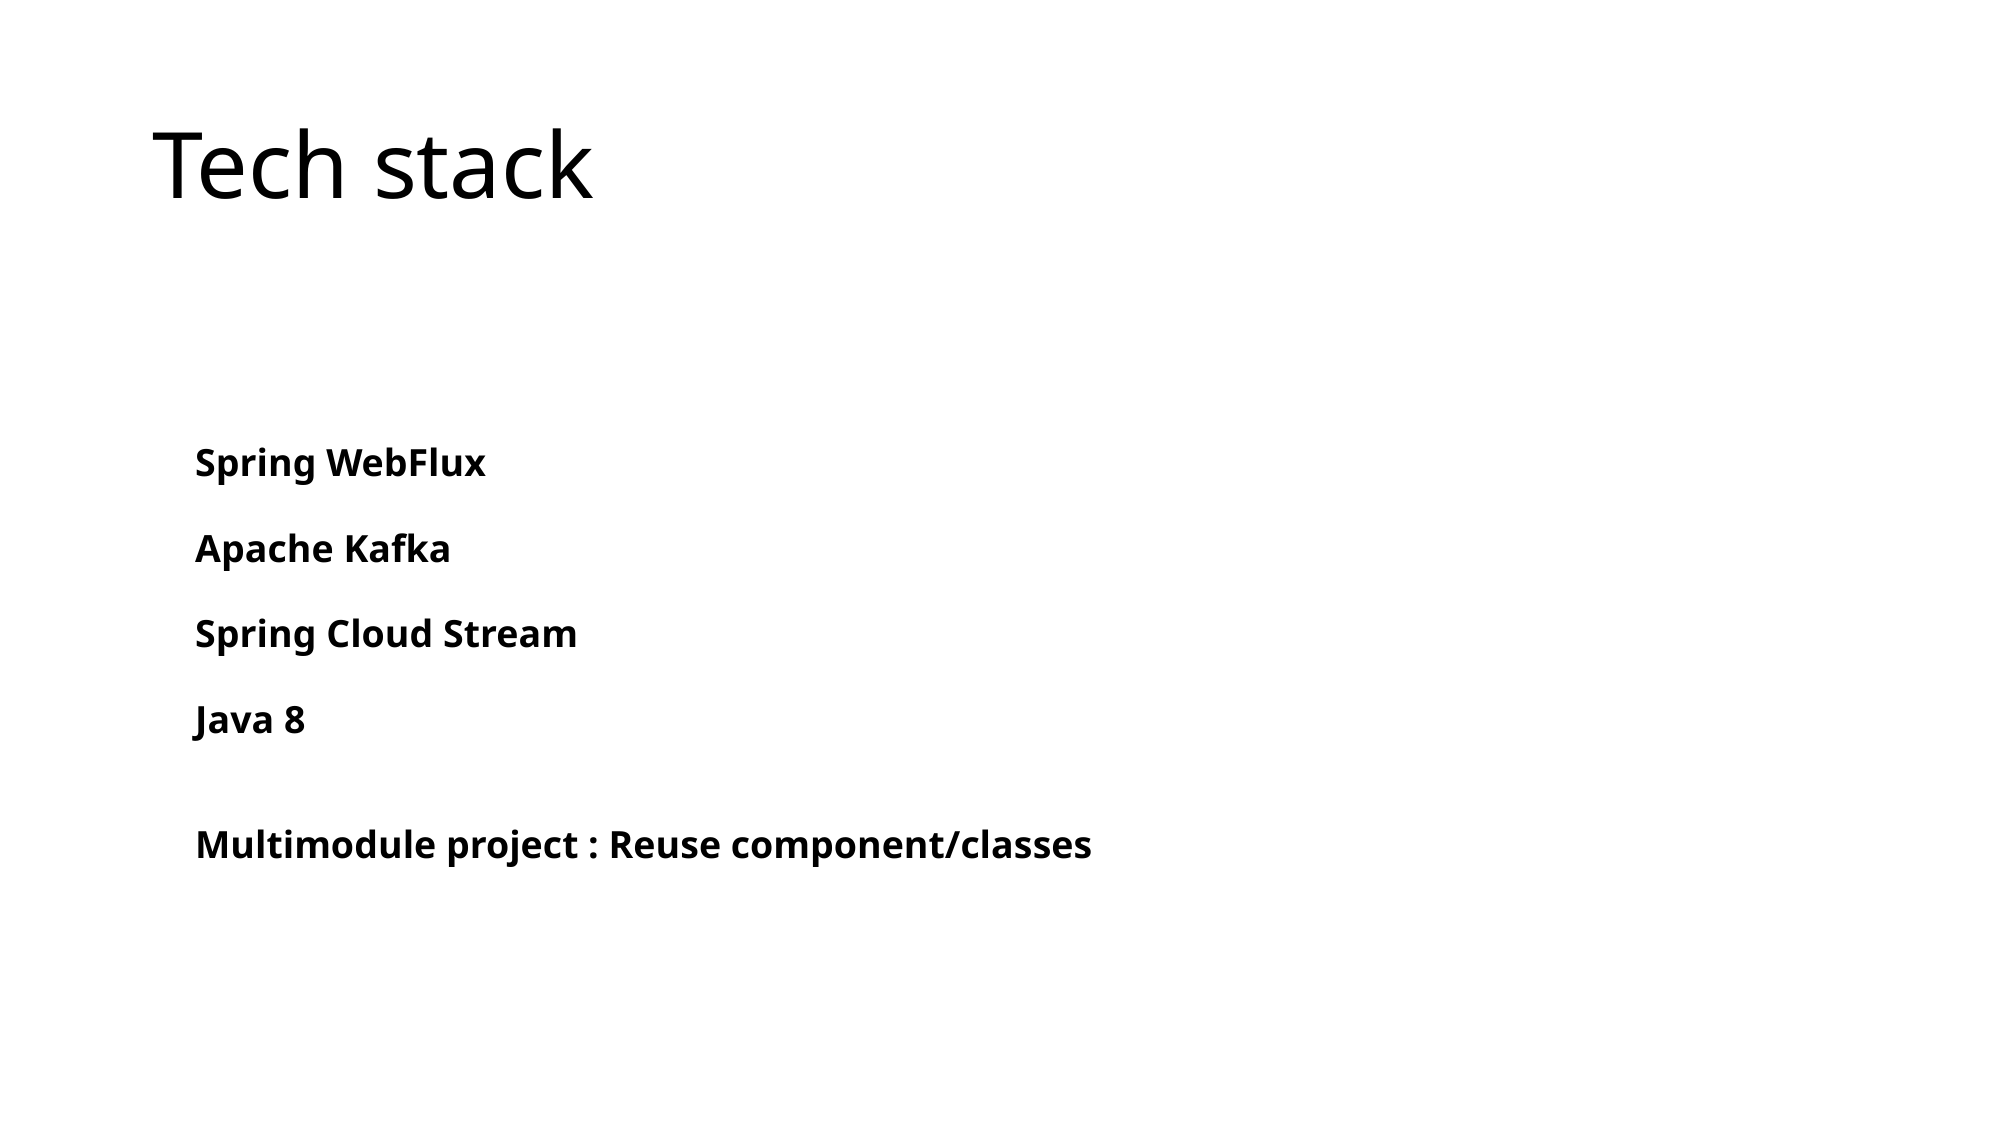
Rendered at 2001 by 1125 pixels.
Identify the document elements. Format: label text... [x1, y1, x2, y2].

text_box Spring WebFlux [180, 431, 700, 492]
title Tech stack [137, 59, 1863, 278]
text_box Spring Cloud Stream [180, 602, 700, 663]
text_box Apache Kafka [180, 517, 700, 577]
text_box Multimodule project : Reuse component/classes [180, 813, 1119, 874]
text_box Java 8 [180, 688, 700, 749]
